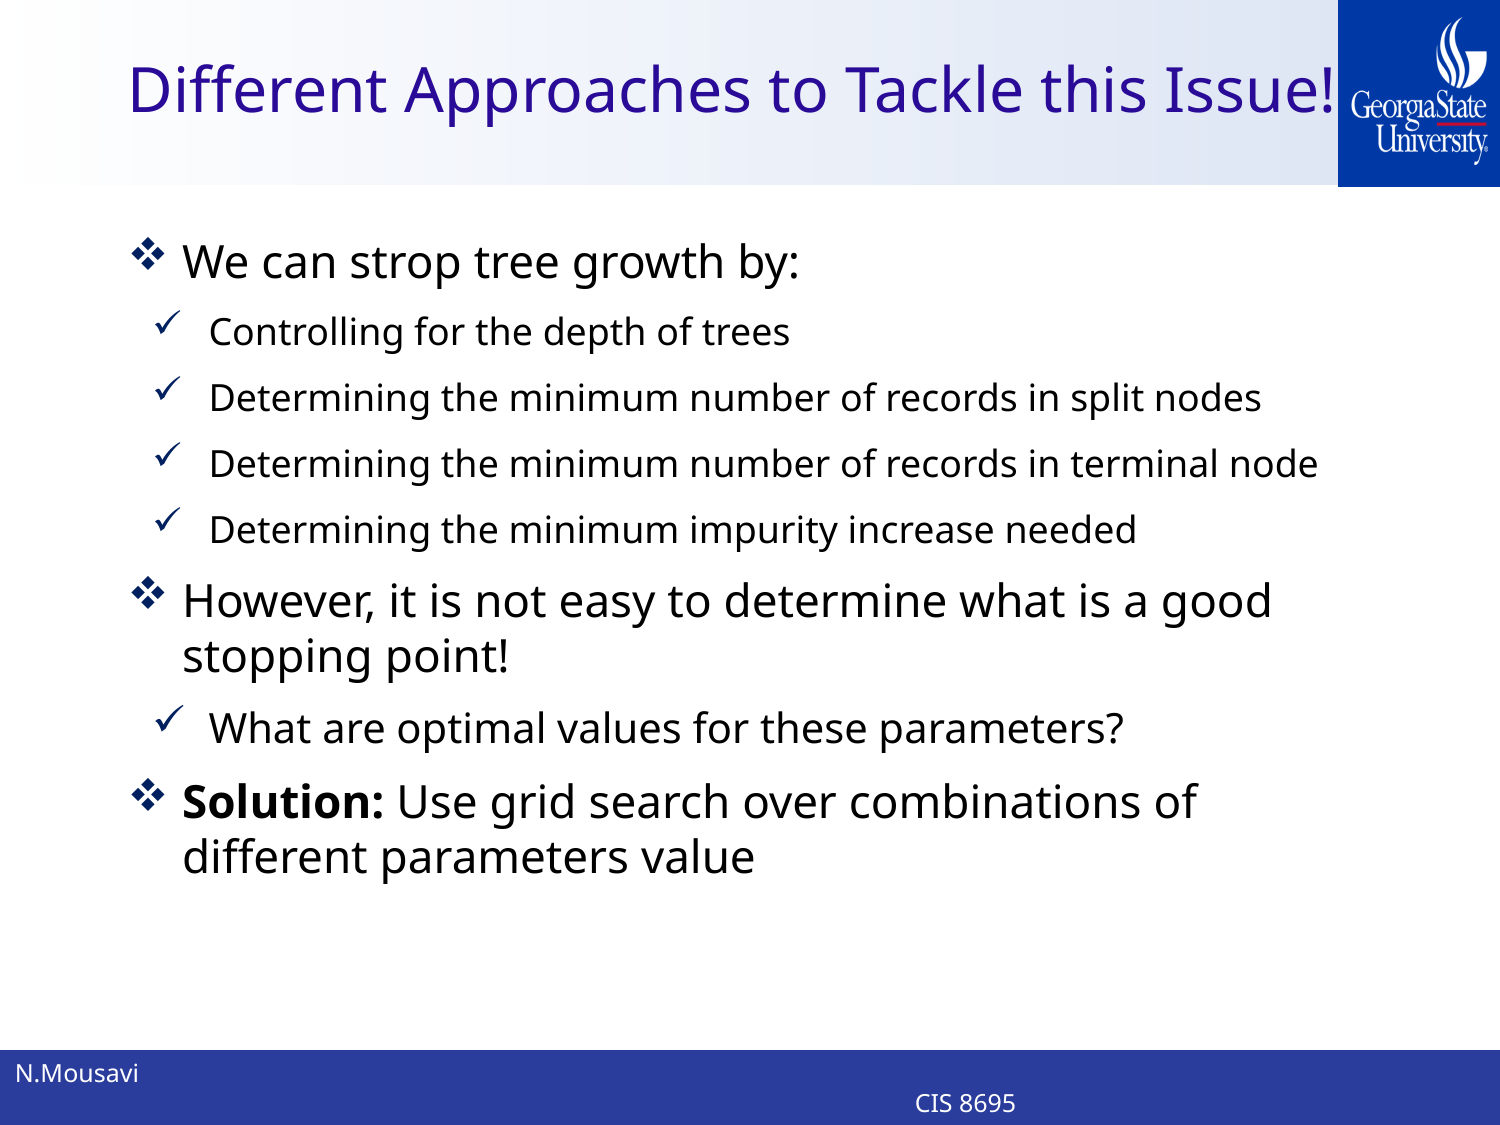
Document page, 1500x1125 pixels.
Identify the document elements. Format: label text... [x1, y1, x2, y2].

title Different Approaches to Tackle this Issue! [112, 0, 1500, 185]
list We can strop tree growth by: Controlling for the depth of trees Determining the minimum number of records in split nodes Determining the minimum number of records in terminal node Determining the minimum impurity increase needed However, it is not easy to determine what is a good stopping point! What are optimal values for these parameters? Solution: Use grid search over combinations of different parameters value [112, 224, 1388, 1002]
